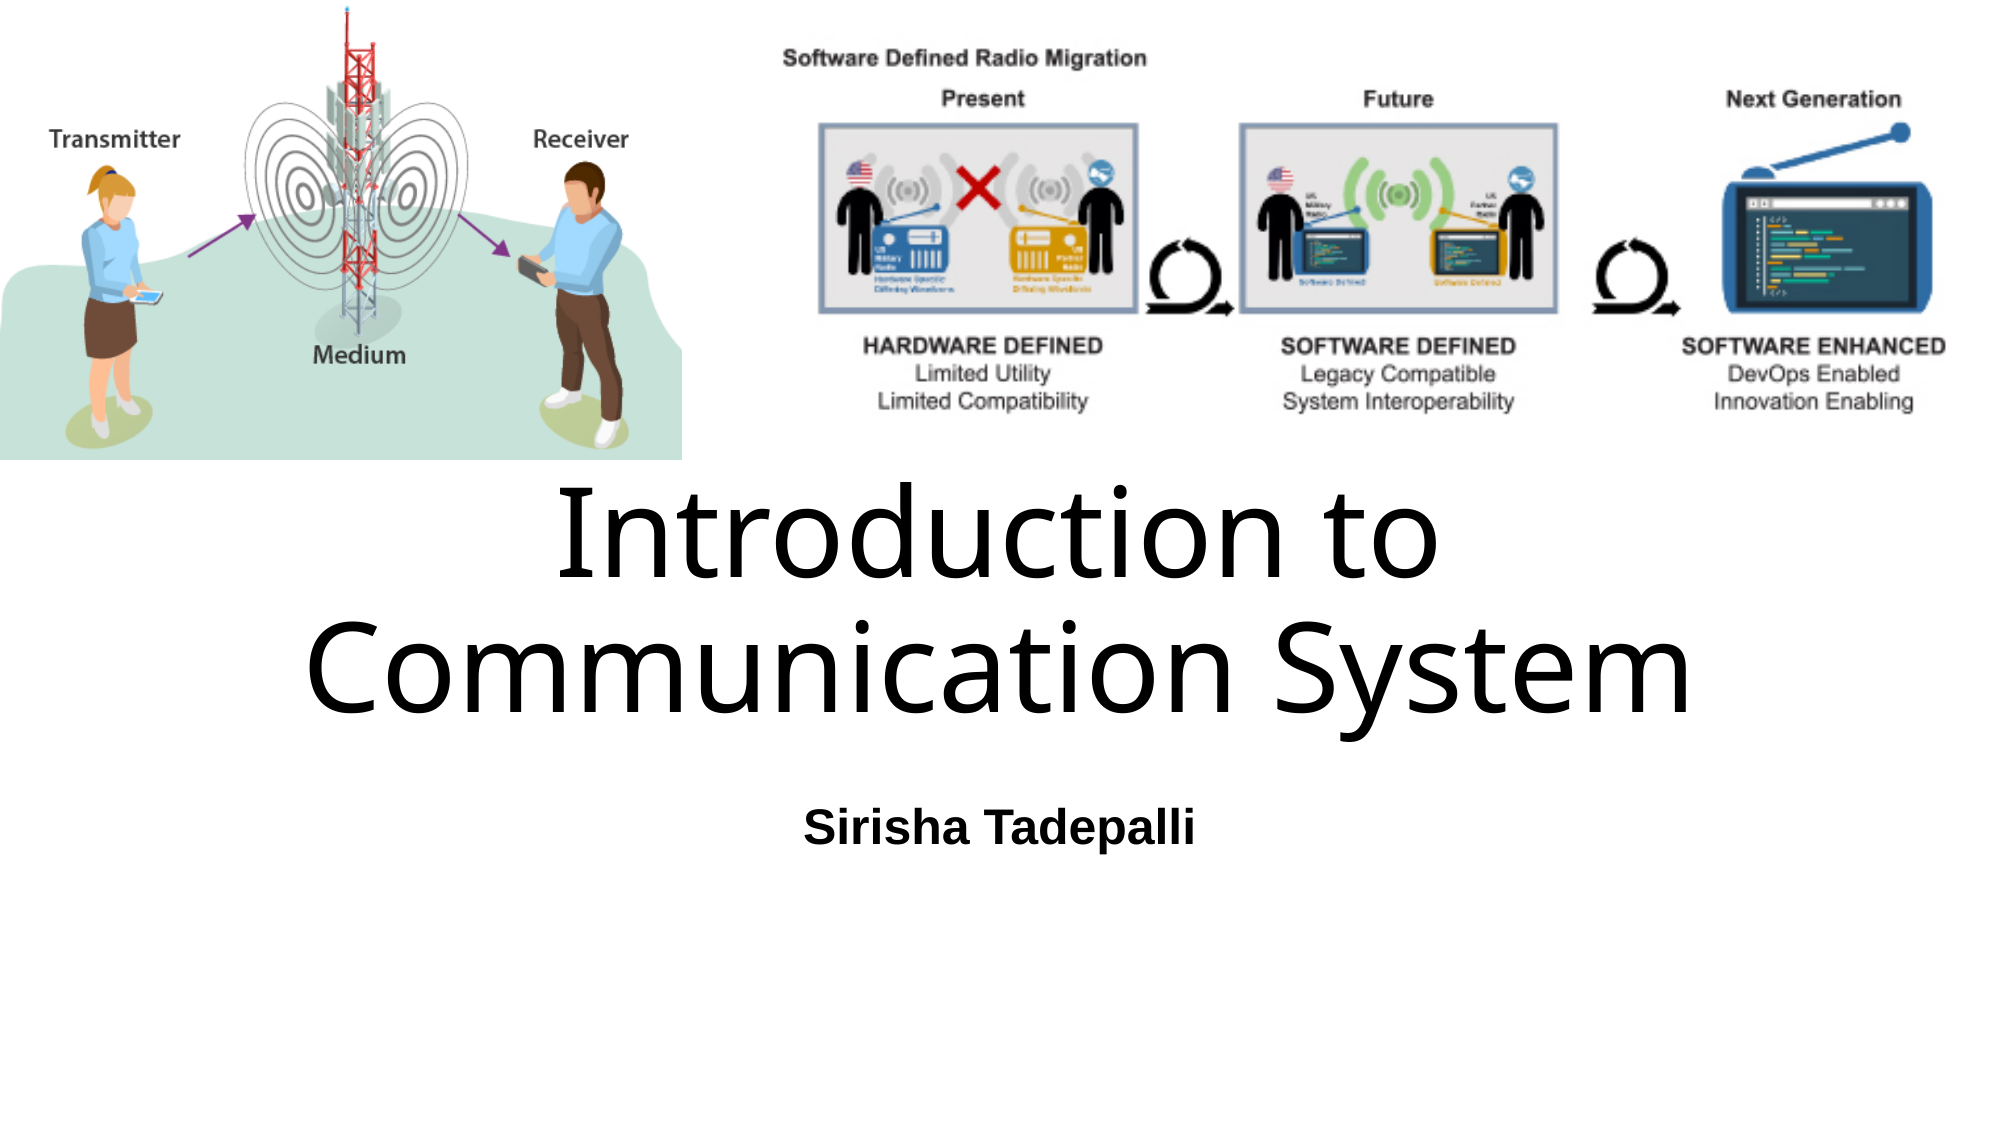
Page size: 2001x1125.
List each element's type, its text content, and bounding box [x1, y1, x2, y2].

subtitle Sirisha Tadepalli [249, 794, 1750, 1018]
picture [732, 17, 2000, 447]
title Introduction to Communication System [176, 354, 1824, 747]
picture [0, 0, 683, 460]
